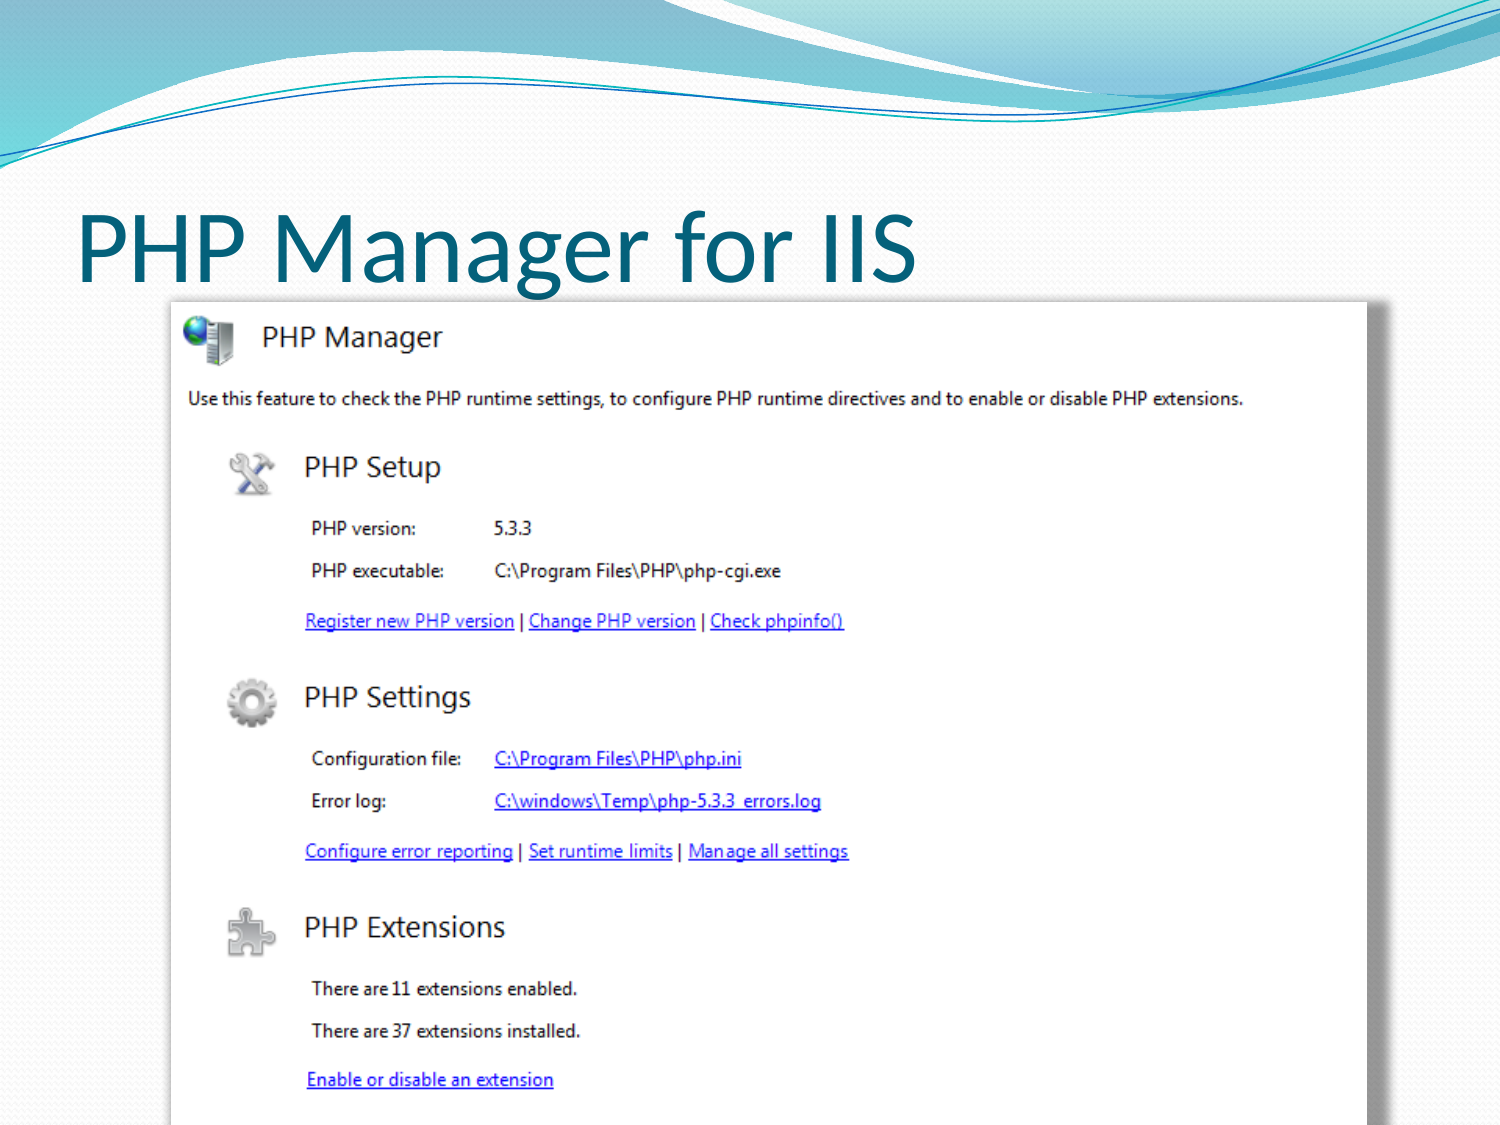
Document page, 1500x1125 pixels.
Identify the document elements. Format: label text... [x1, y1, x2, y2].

title PHP Manager for IIS [75, 115, 1425, 303]
picture [170, 302, 1367, 1125]
